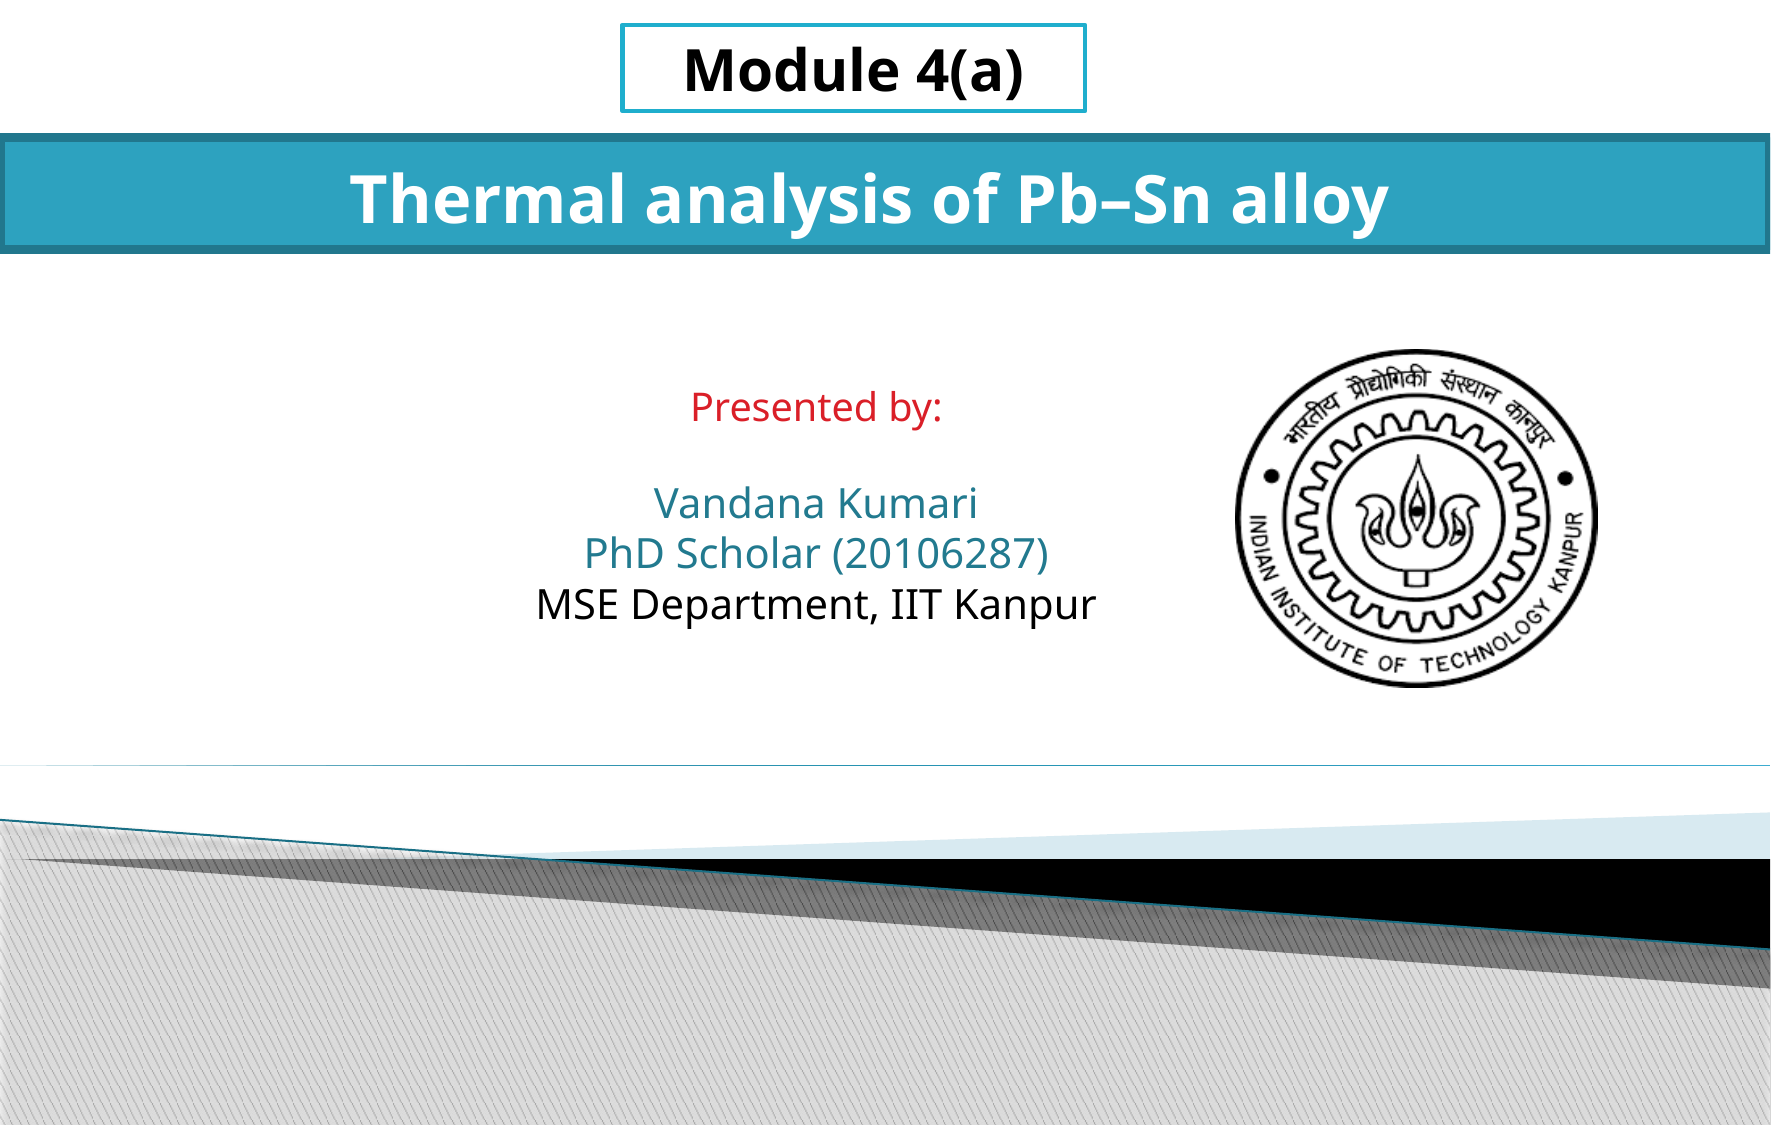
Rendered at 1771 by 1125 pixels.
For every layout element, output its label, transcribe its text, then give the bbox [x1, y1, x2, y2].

picture [6, 859, 1771, 989]
text_box Module 4(a) [622, 24, 1085, 111]
text_box [0, 133, 1771, 254]
picture [1234, 349, 1598, 688]
text_box Thermal analysis of Pb–Sn alloy [334, 149, 1460, 245]
text_box Presented by: Vandana Kumari PhD Scholar (20106287) MSE Department, IIT Kanpur [460, 375, 1173, 635]
